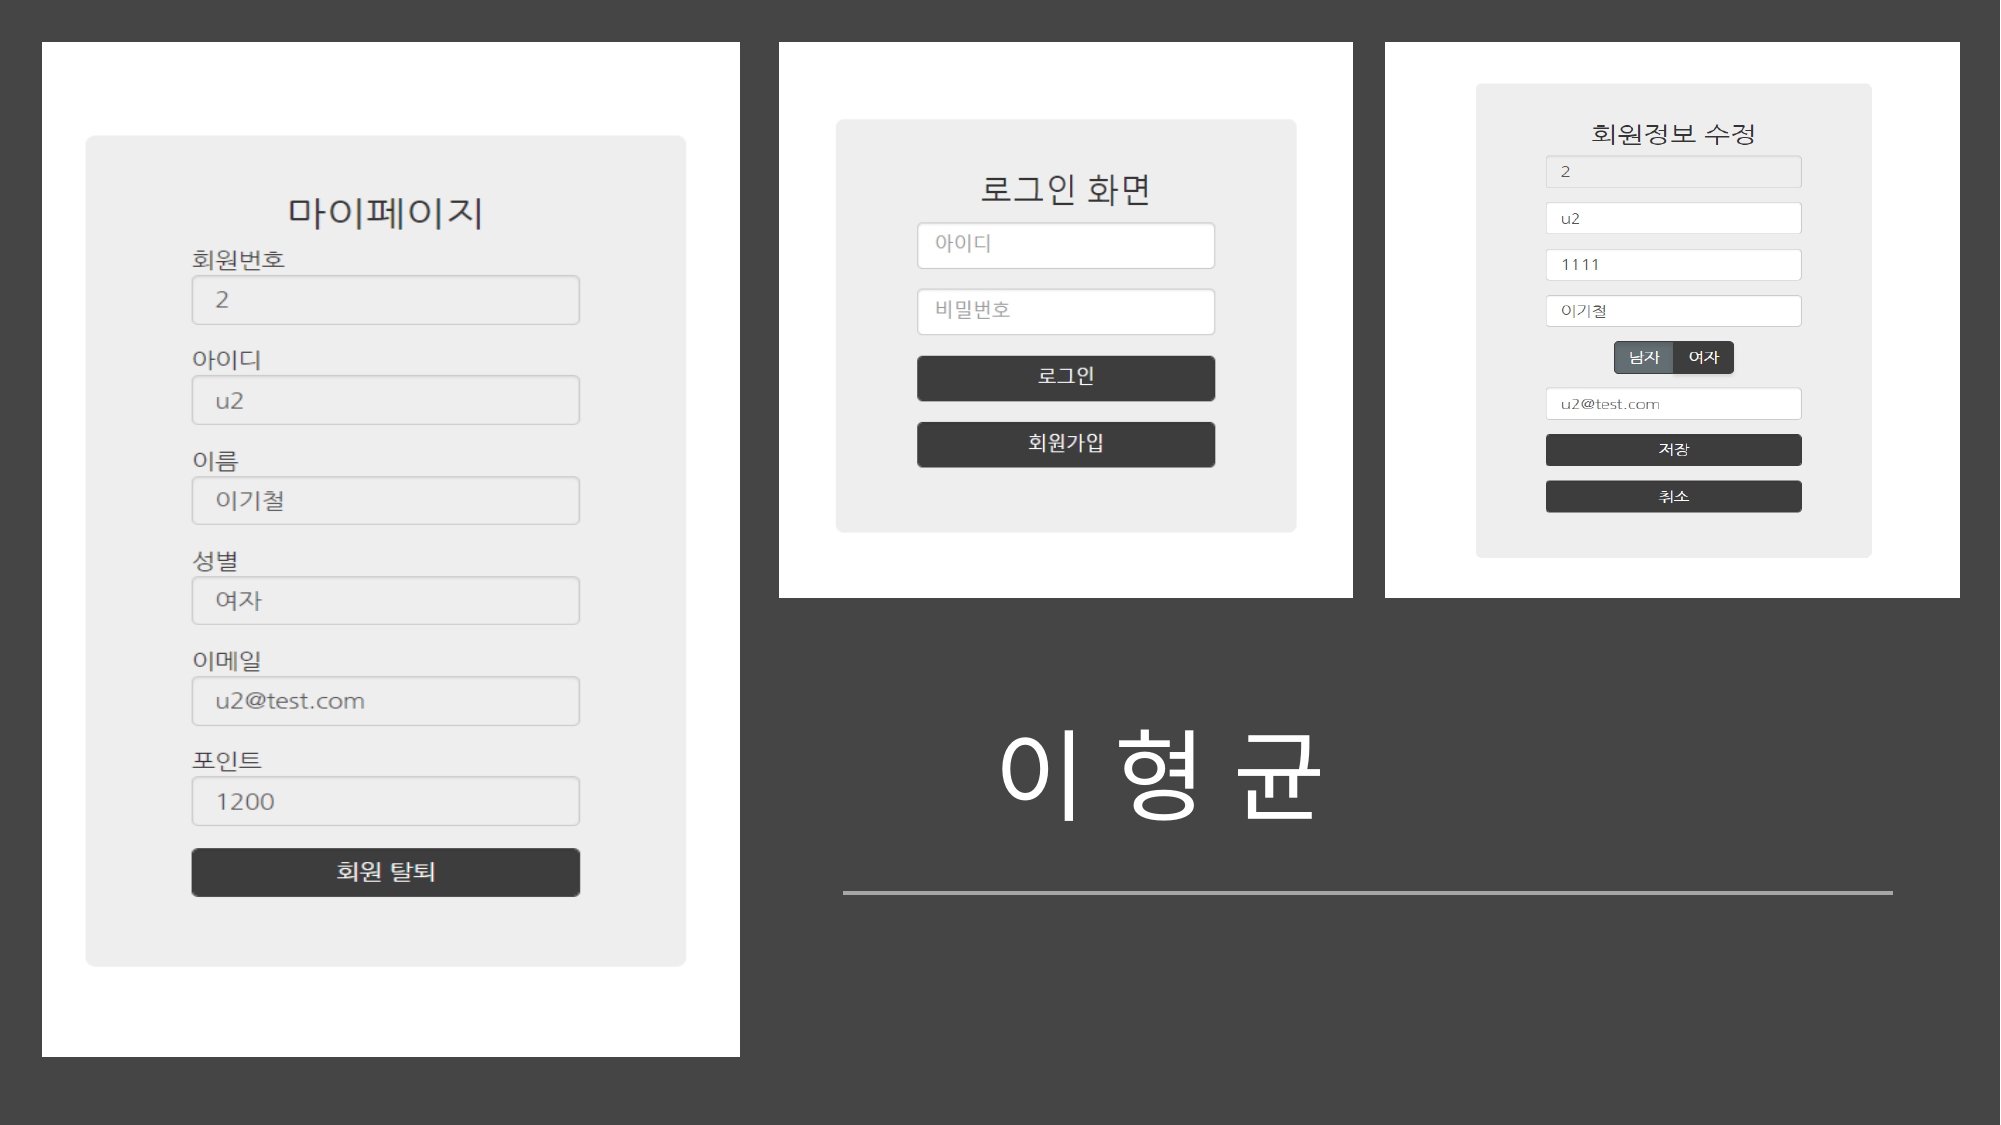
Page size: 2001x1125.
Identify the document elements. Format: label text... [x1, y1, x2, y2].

text_box [788, 52, 1344, 589]
text_box [1395, 52, 1950, 589]
picture [52, 103, 723, 998]
text_box 이 형 균 [823, 656, 1885, 875]
picture [1434, 62, 1911, 584]
text_box [51, 52, 730, 1048]
picture [785, 89, 1340, 563]
